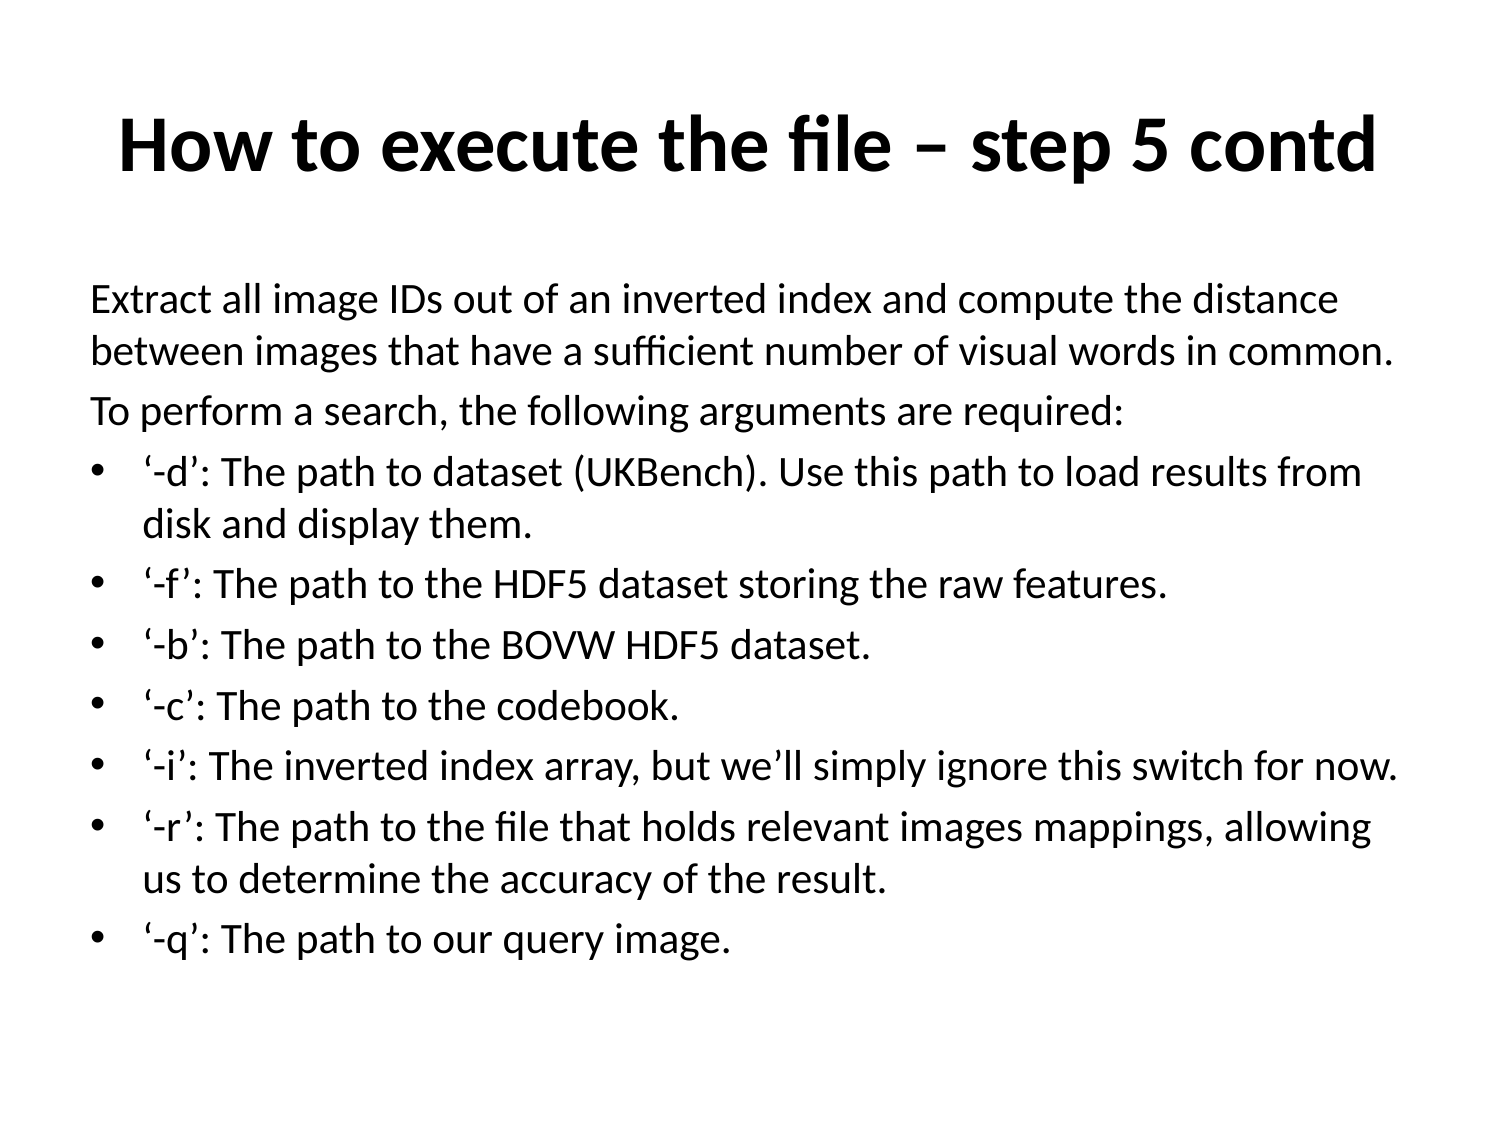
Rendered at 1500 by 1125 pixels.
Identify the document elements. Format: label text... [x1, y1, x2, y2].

list Extract all image IDs out of an inverted index and compute the distance between images that have a sufficient number of visual words in common. To perform a search, the following arguments are required: ‘-d’: The path to dataset (UKBench). Use this path to load results from disk and display them. ‘-f’: The path to the HDF5 dataset storing the raw features. ‘-b’: The path to the BOVW HDF5 dataset. ‘-c’: The path to the codebook. ‘-i’: The inverted index array, but we’ll simply ignore this switch for now. ‘-r’: The path to the file that holds relevant images mappings, allowing us to determine the accuracy of the result. ‘-q’: The path to our query image. [75, 262, 1425, 1005]
title How to execute the file – step 5 contd [75, 45, 1425, 233]
